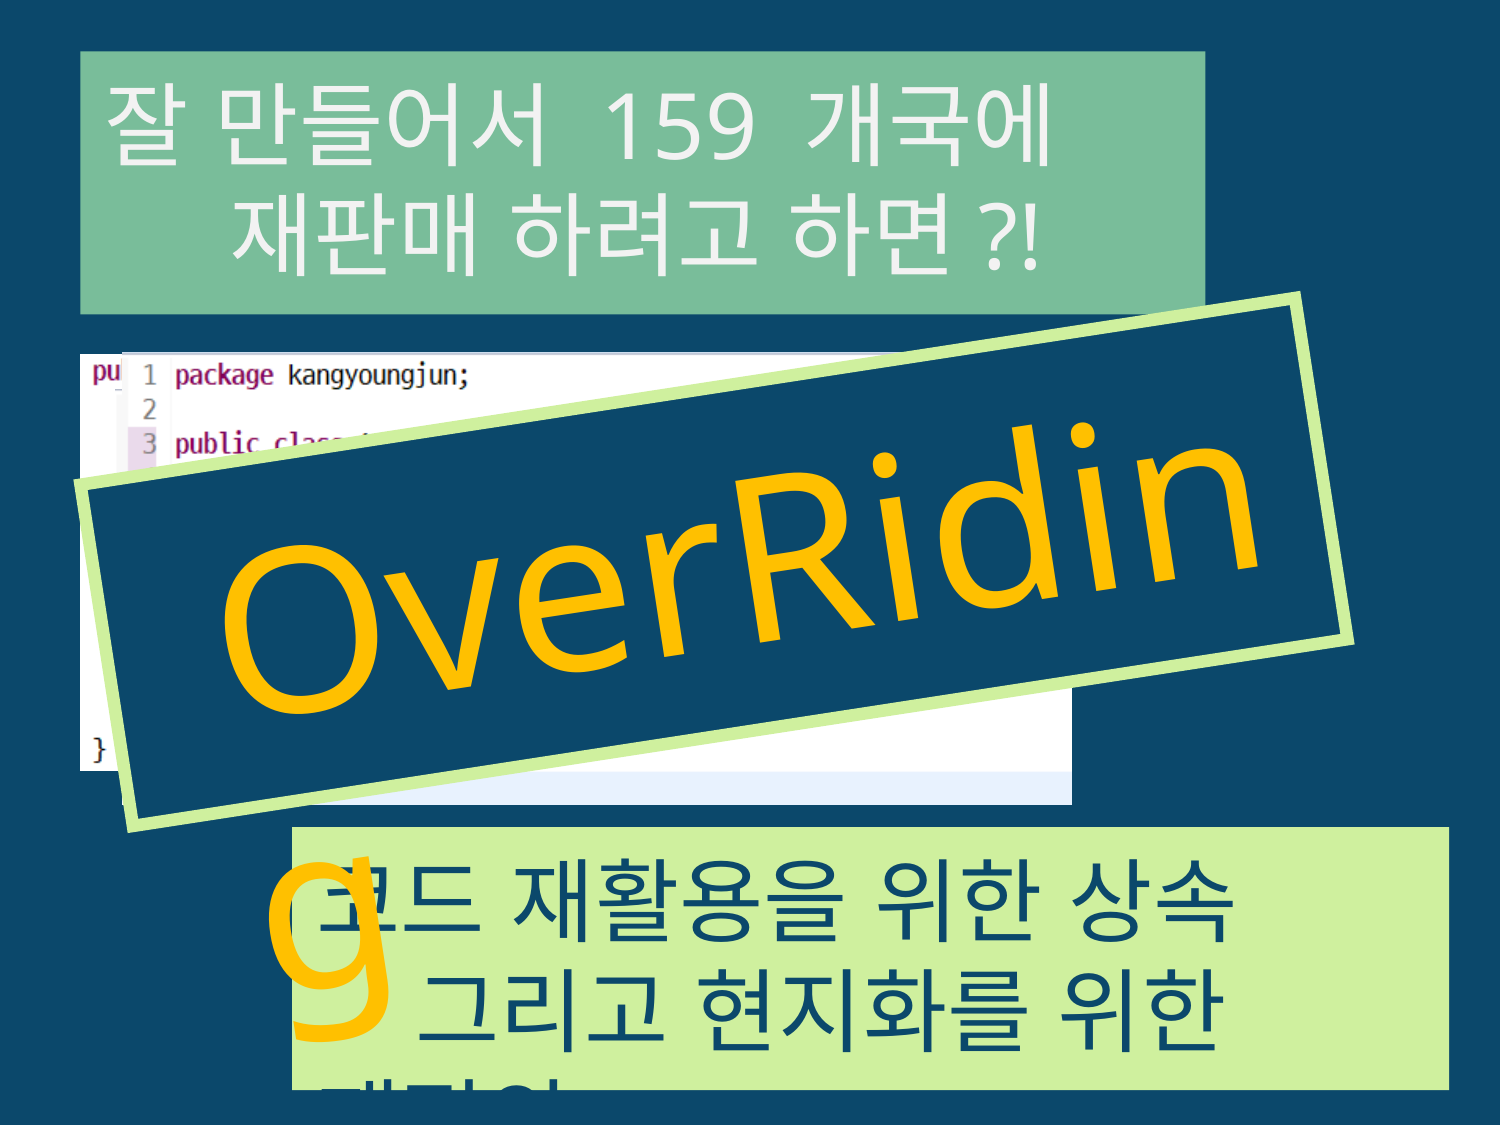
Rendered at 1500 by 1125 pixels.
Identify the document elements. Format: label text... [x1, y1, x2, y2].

text_box [128, 805, 224, 828]
text_box 코드 재활용을 위한 상속 그리고 현지화를 위한 재정의 [301, 868, 1459, 1125]
text_box 잘 만들어서 159 개국에 재판매 하려고 하면?! [89, 60, 1215, 296]
text_box [79, 50, 1206, 315]
text_box [291, 1046, 301, 1091]
text_box OverRiding [222, 306, 1476, 1052]
picture [80, 352, 1072, 805]
text_box [936, 296, 1300, 355]
